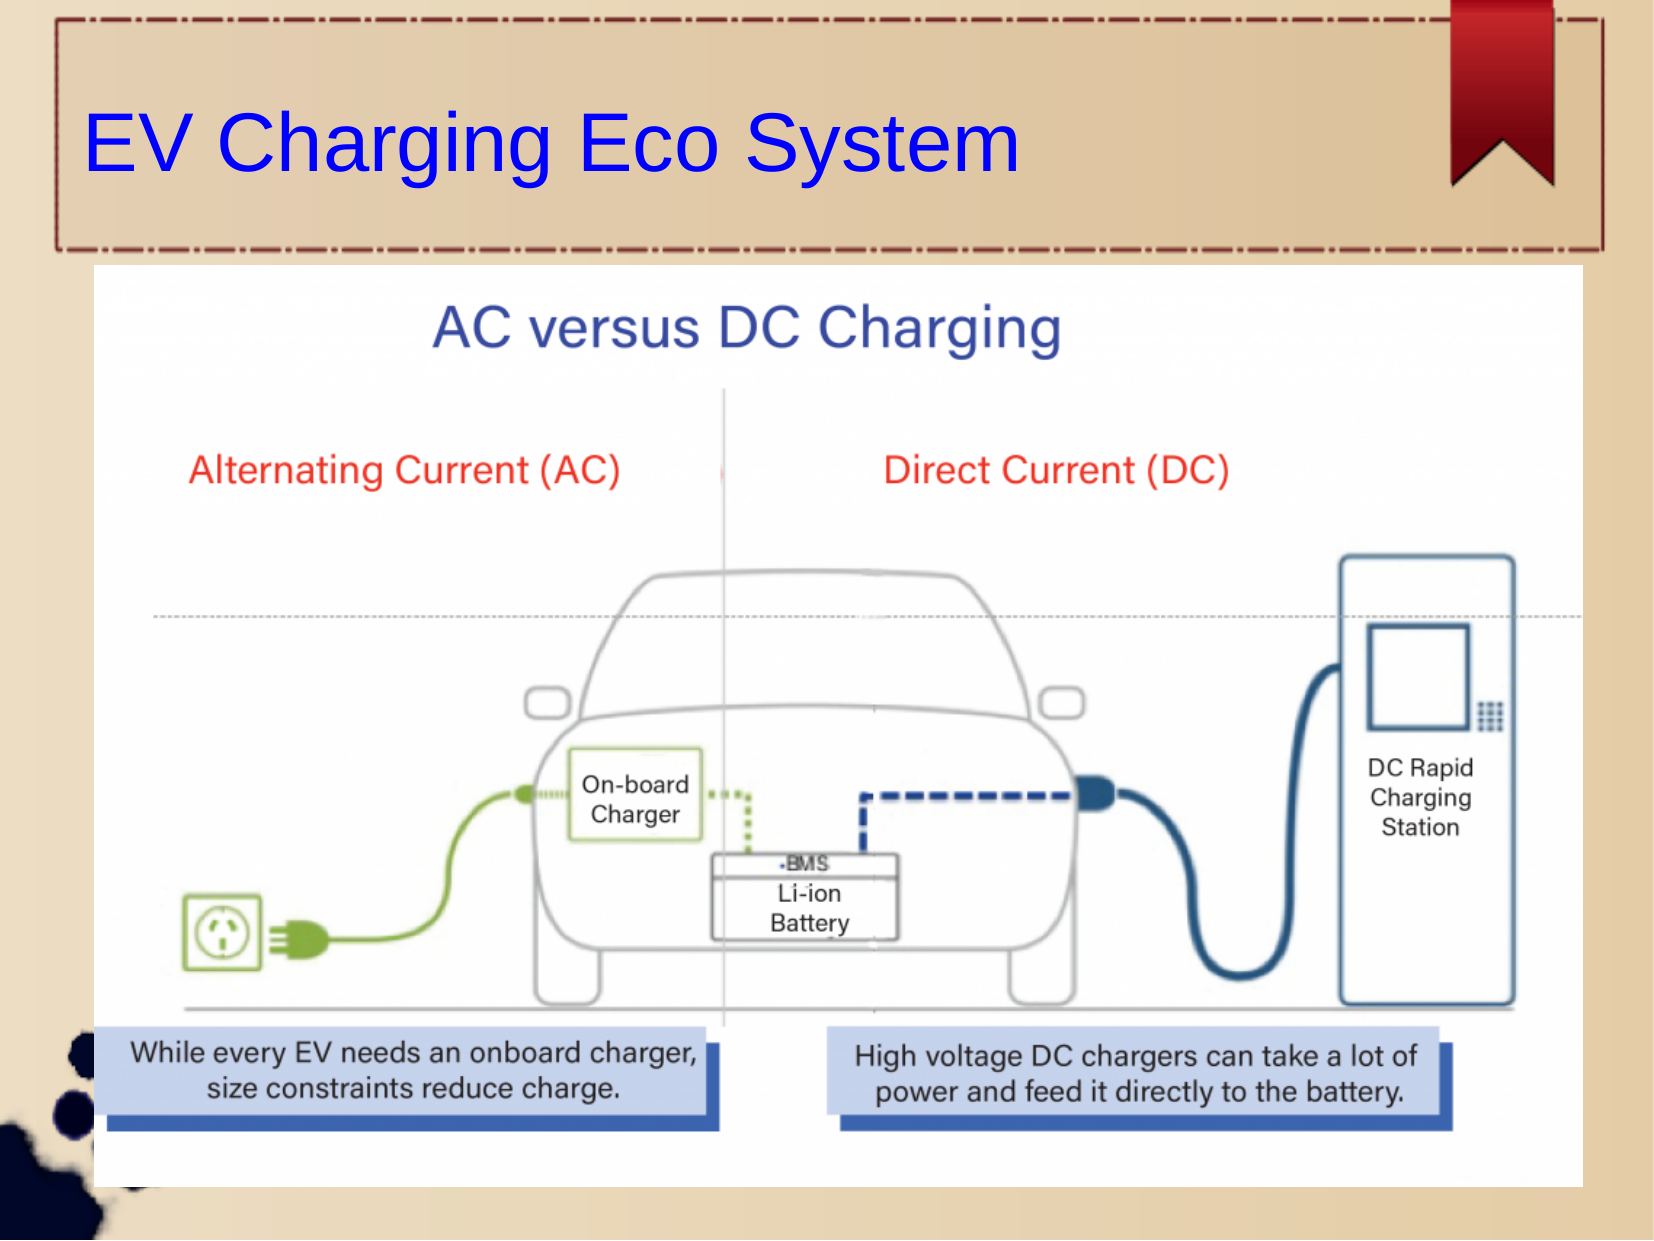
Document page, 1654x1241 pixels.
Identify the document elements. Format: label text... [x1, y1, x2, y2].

picture [0, 0, 1654, 1240]
text_box EV Charging Eco System [82, 47, 1412, 229]
